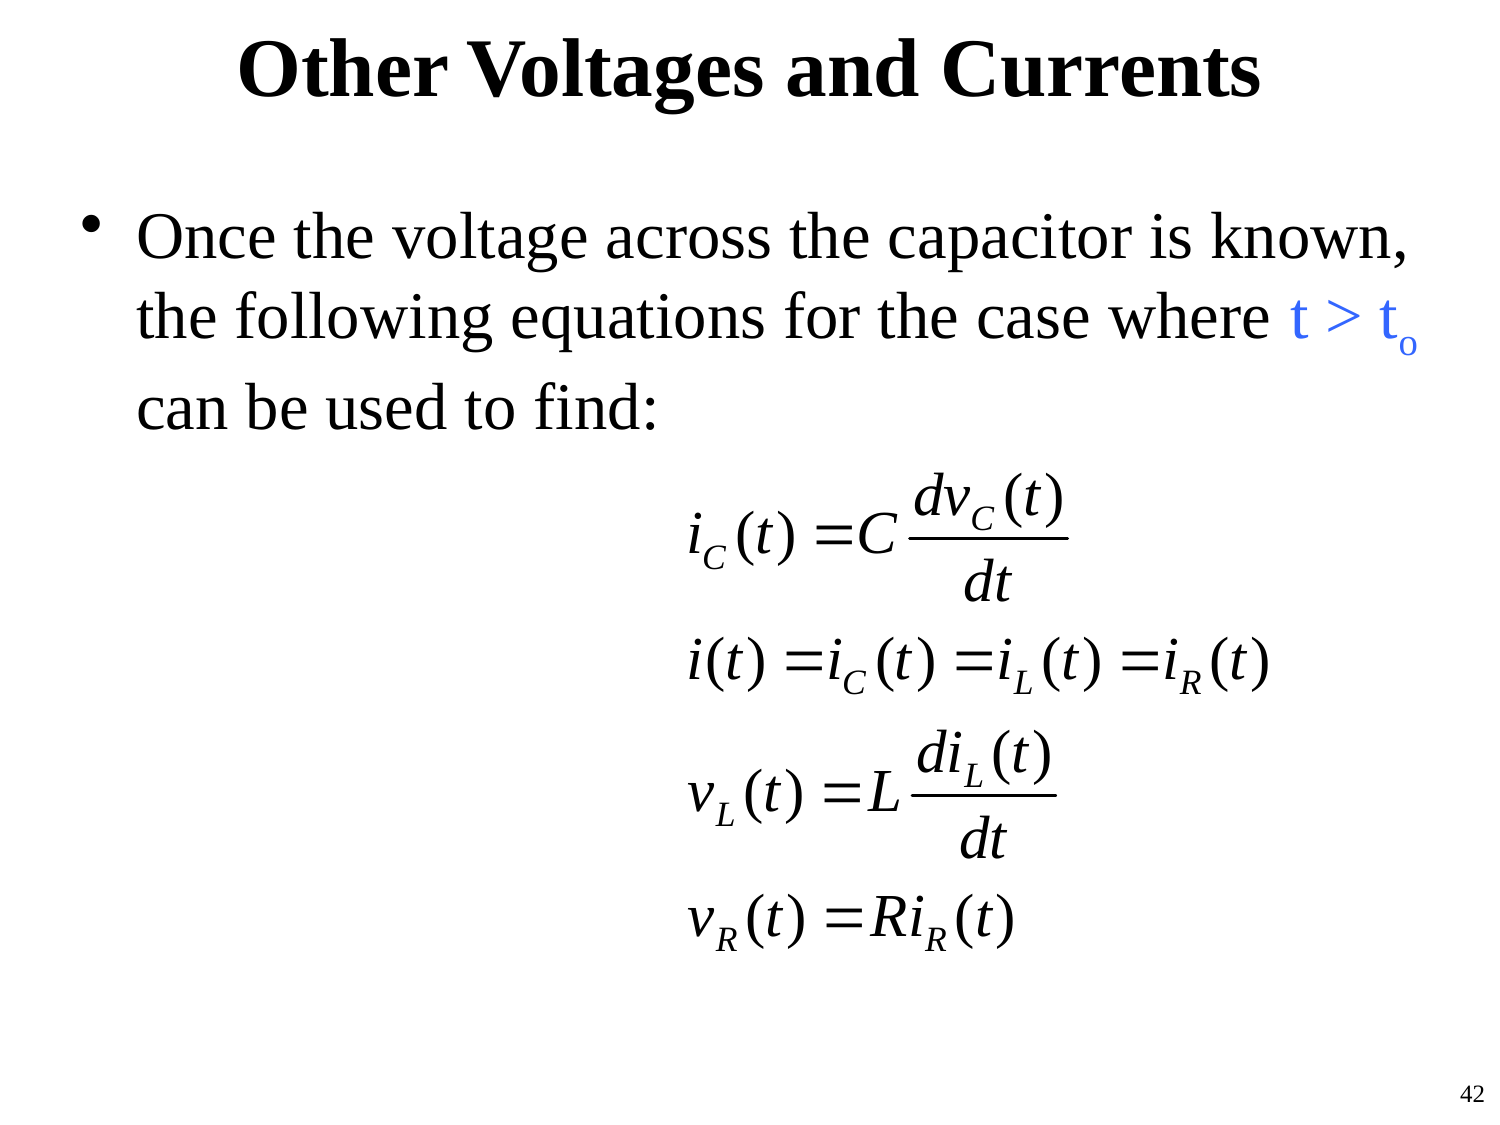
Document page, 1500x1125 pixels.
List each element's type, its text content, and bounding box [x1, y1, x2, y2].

title Other Voltages and Currents [0, 0, 1500, 126]
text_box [678, 455, 1280, 965]
slide_number 42 [1186, 1069, 1500, 1125]
list Once the voltage across the capacitor is known, the following equations for the case where t > to can be used to find: [64, 184, 1436, 1071]
